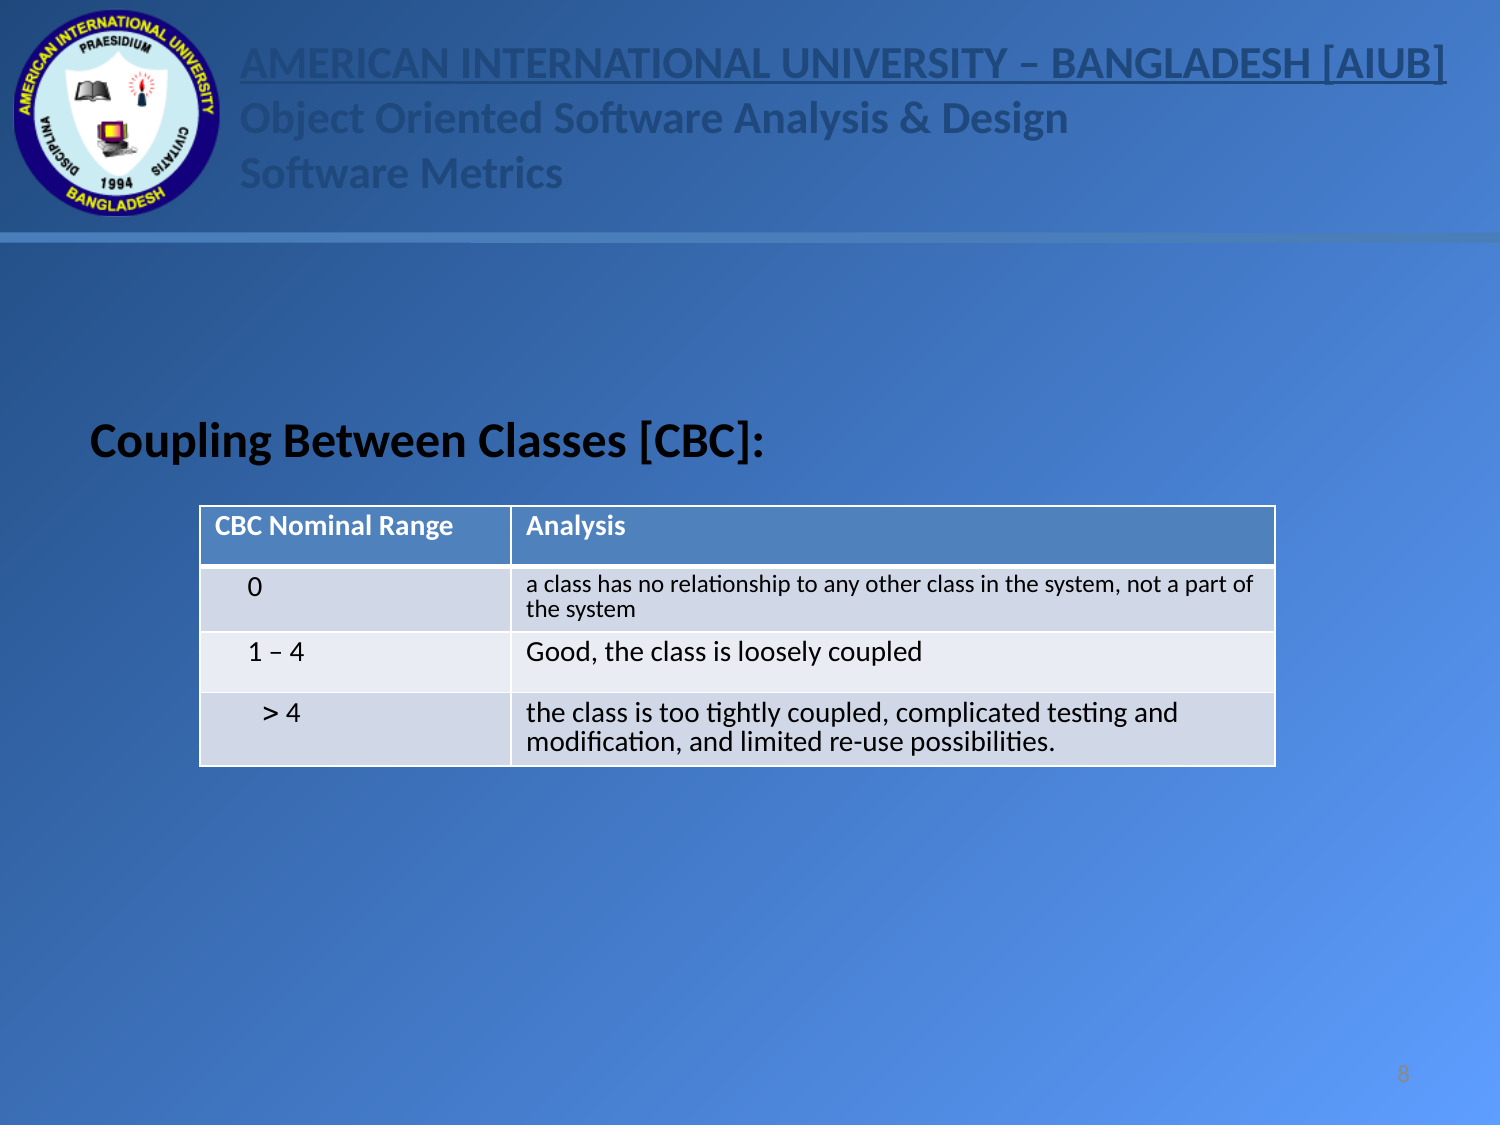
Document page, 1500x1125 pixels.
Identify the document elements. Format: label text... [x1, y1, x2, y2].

table_cell 1 – 4 [201, 633, 510, 692]
table_cell   4 [201, 693, 510, 765]
table_cell Good, the class is loosely coupled [512, 633, 1274, 692]
table_cell a class has no relationship to any other class in the system, not a part of the system [512, 569, 1274, 631]
table_header Analysis [512, 507, 1274, 564]
list Coupling Between Classes [CBC]: [75, 399, 1425, 475]
table_header CBC Nominal Range [201, 507, 510, 564]
table_cell 0 [201, 569, 510, 631]
slide_number 8 [1074, 1042, 1425, 1103]
table_cell the class is too tightly coupled, complicated testing and modification, and limited re-use possibilities. [512, 693, 1274, 765]
picture [8, 5, 225, 225]
